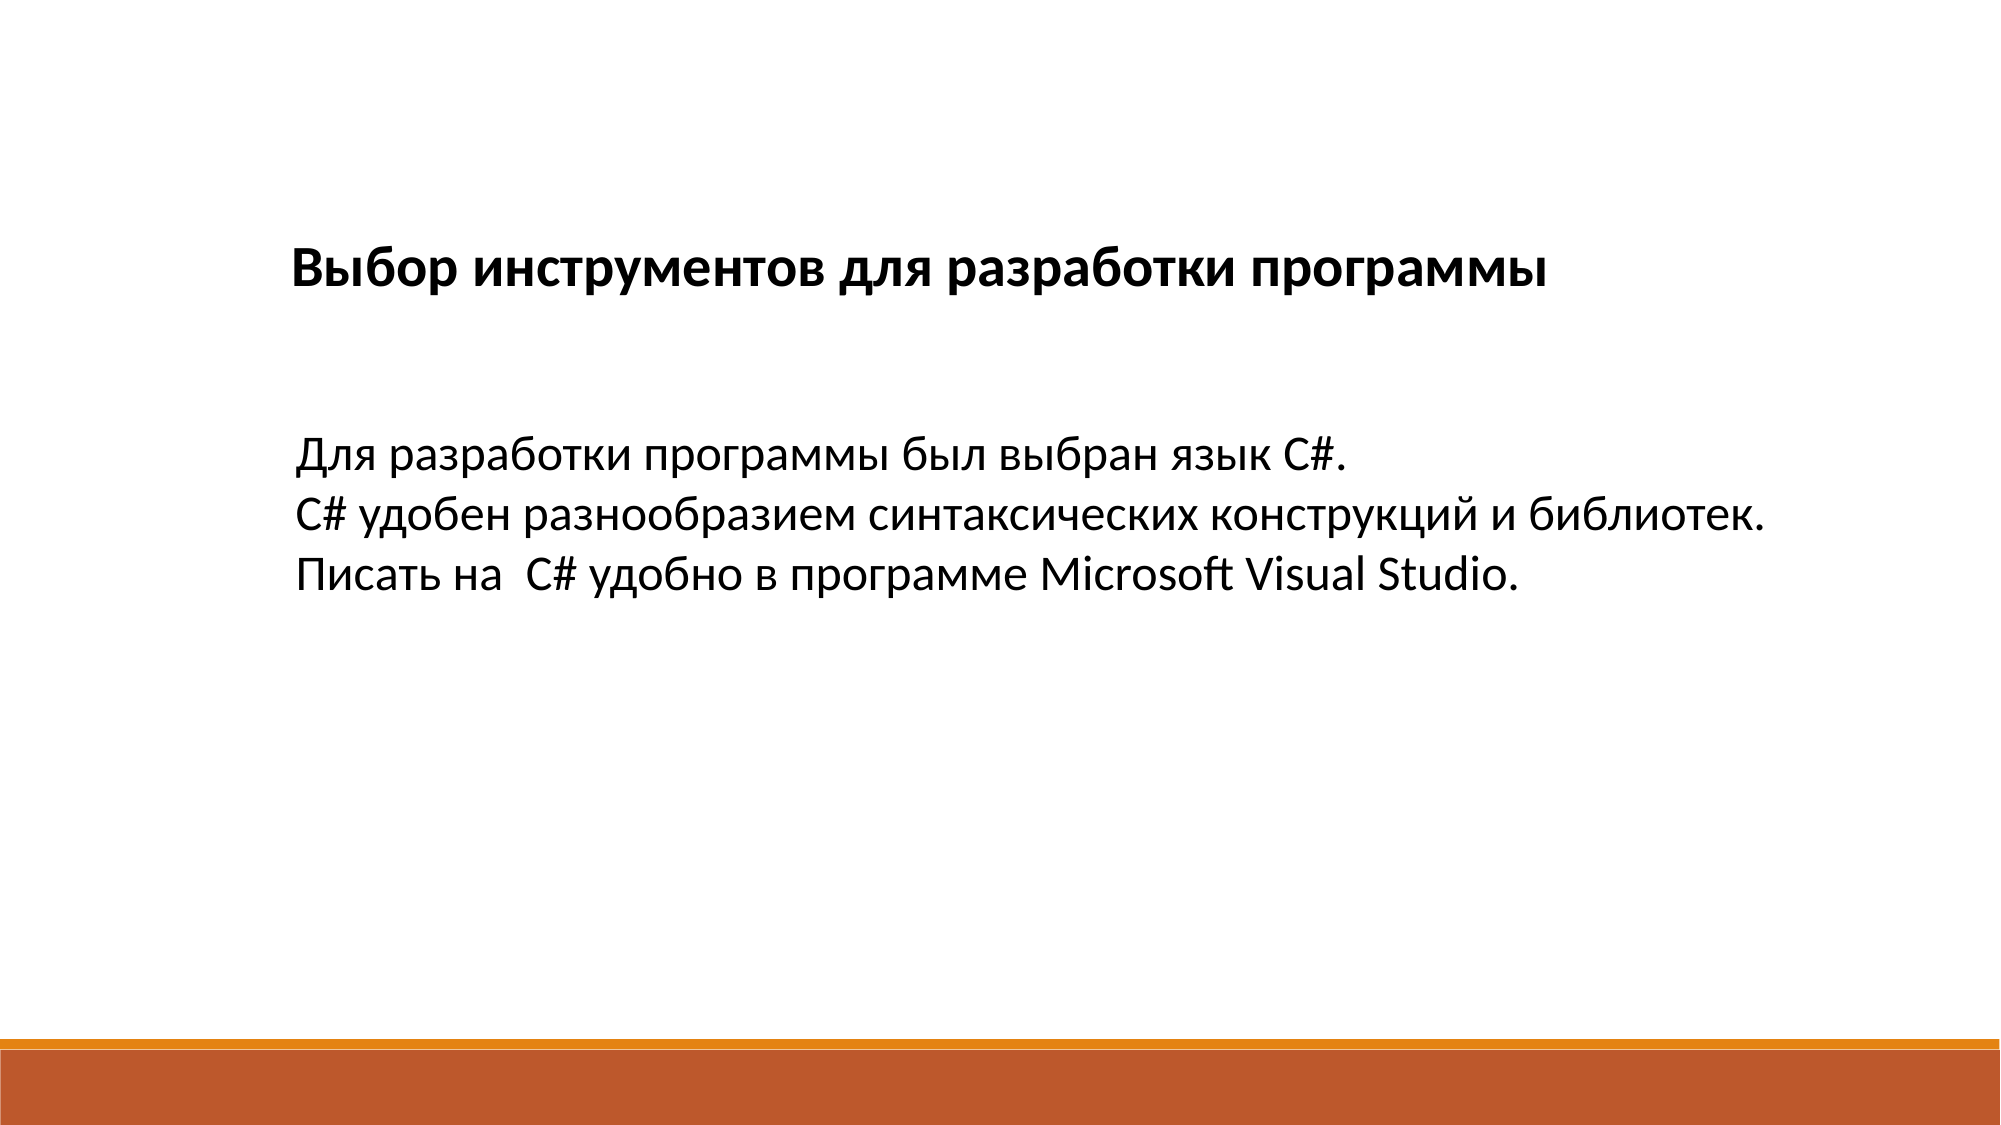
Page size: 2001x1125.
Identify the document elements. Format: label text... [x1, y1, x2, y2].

text_box Для разработки программы был выбран язык C#. C# удобен разнообразием синтаксических конструкций и библиотек. Писать на C# удобно в программе Microsoft Visual Studio. [280, 412, 1782, 608]
text_box Выбор инструментов для разработки программы [276, 220, 1565, 306]
